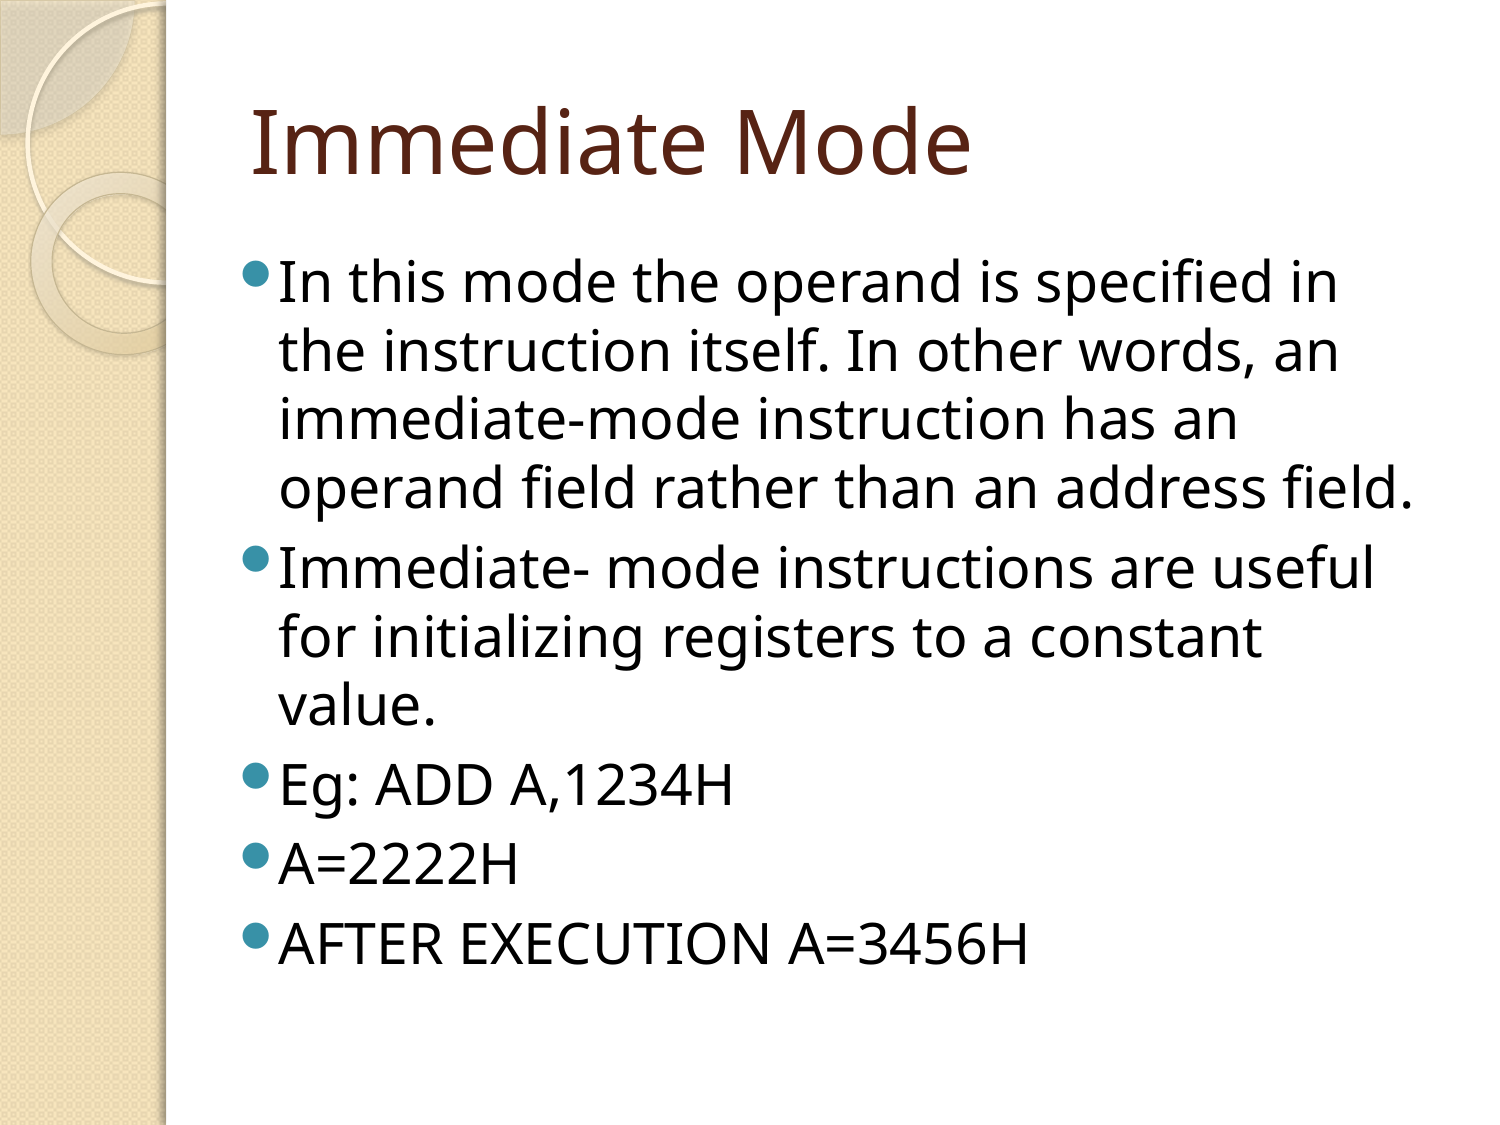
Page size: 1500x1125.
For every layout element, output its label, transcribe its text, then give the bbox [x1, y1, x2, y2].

title Immediate Mode [235, 45, 1466, 233]
list In this mode the operand is specified in the instruction itself. In other words, an immediate-mode instruction has an operand field rather than an address field. Immediate- mode instructions are useful for initializing registers to a constant value. Eg: ADD A,1234H A=2222H AFTER EXECUTION A=3456H [212, 237, 1443, 1025]
